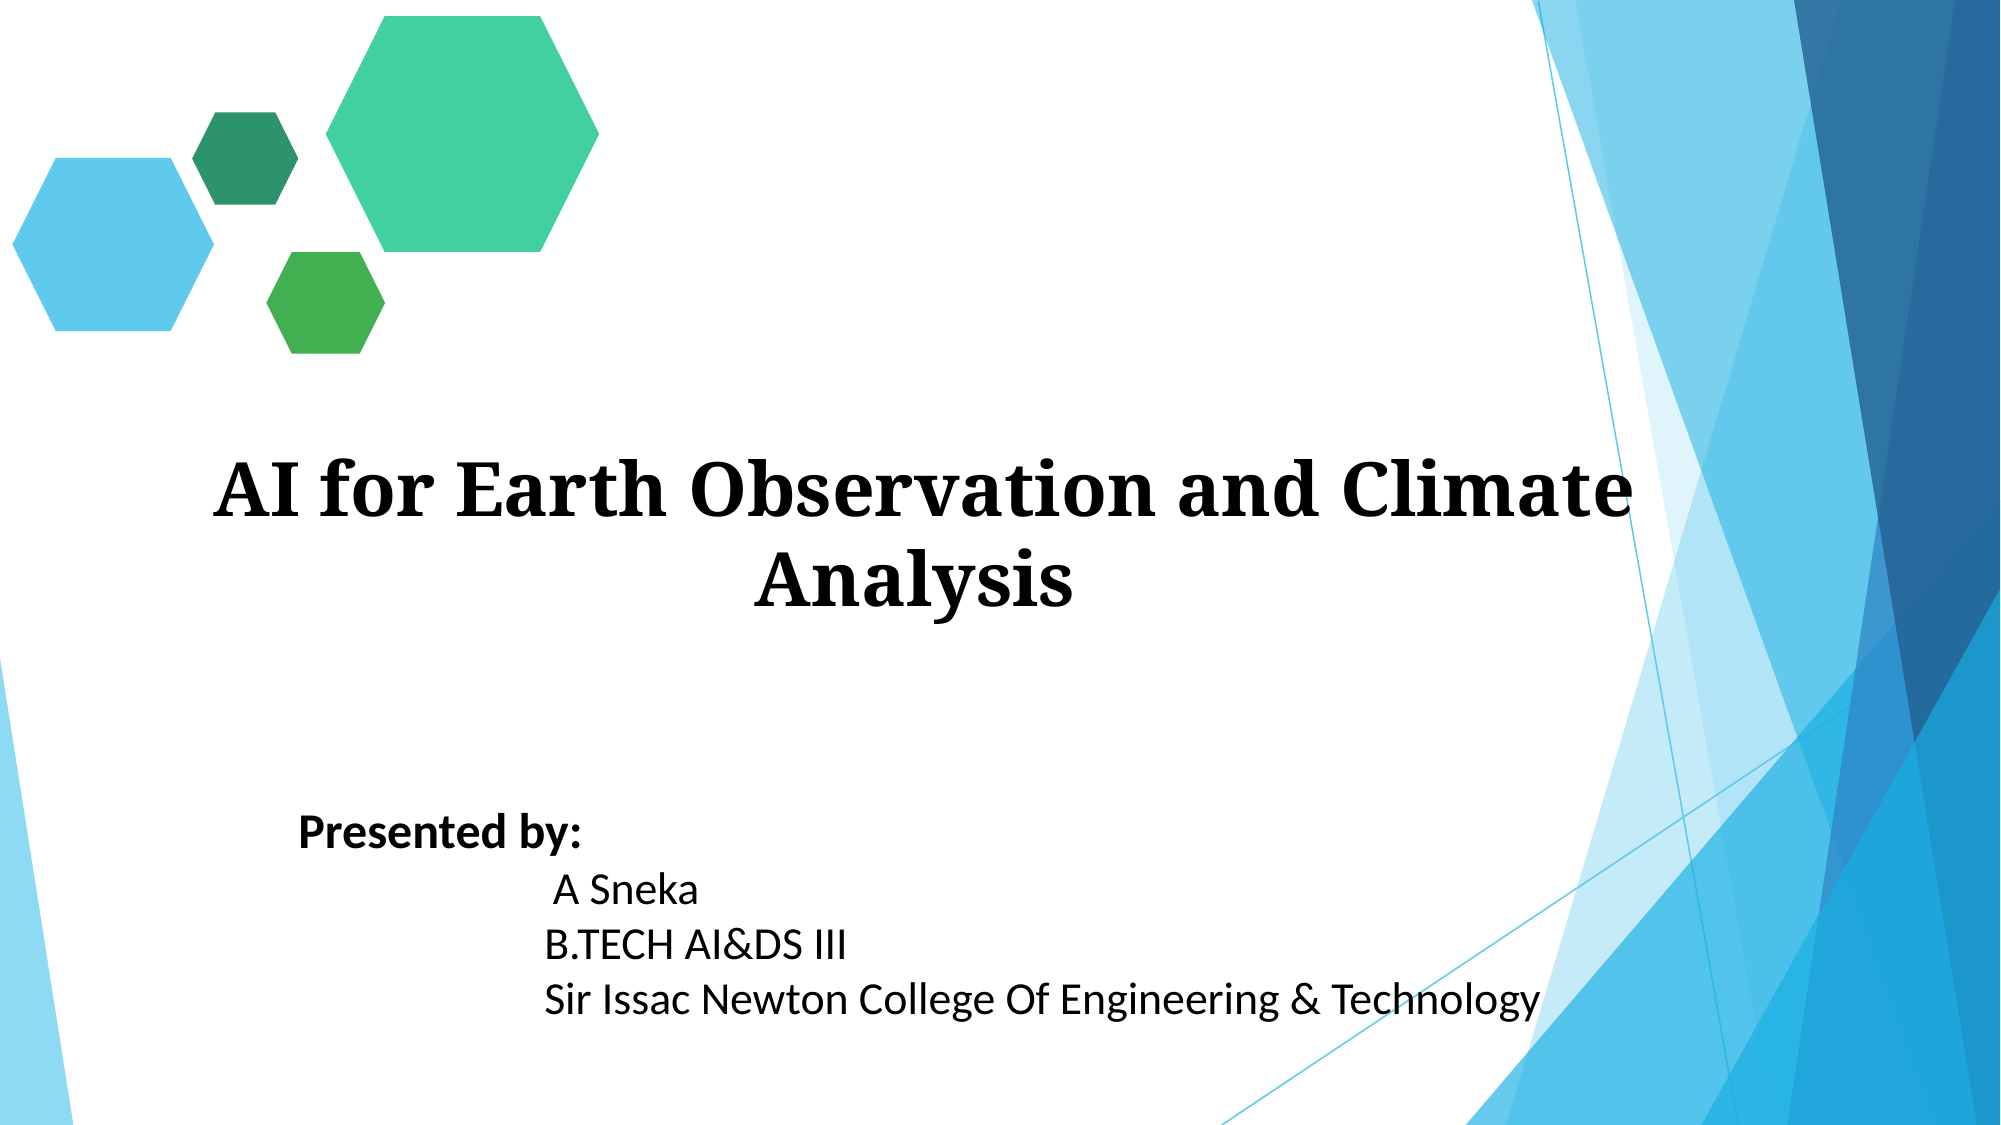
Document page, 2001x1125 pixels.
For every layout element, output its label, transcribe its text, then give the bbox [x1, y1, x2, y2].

text_box [284, 252, 386, 354]
text_box [325, 16, 600, 252]
title Presented by: A Sneka B.TECH AI&DS III Sir Issac Newton College Of Engineering & Technology [298, 795, 1650, 1024]
text_box AI for Earth Observation and Climate Analysis [150, 433, 1700, 629]
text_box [12, 112, 299, 332]
